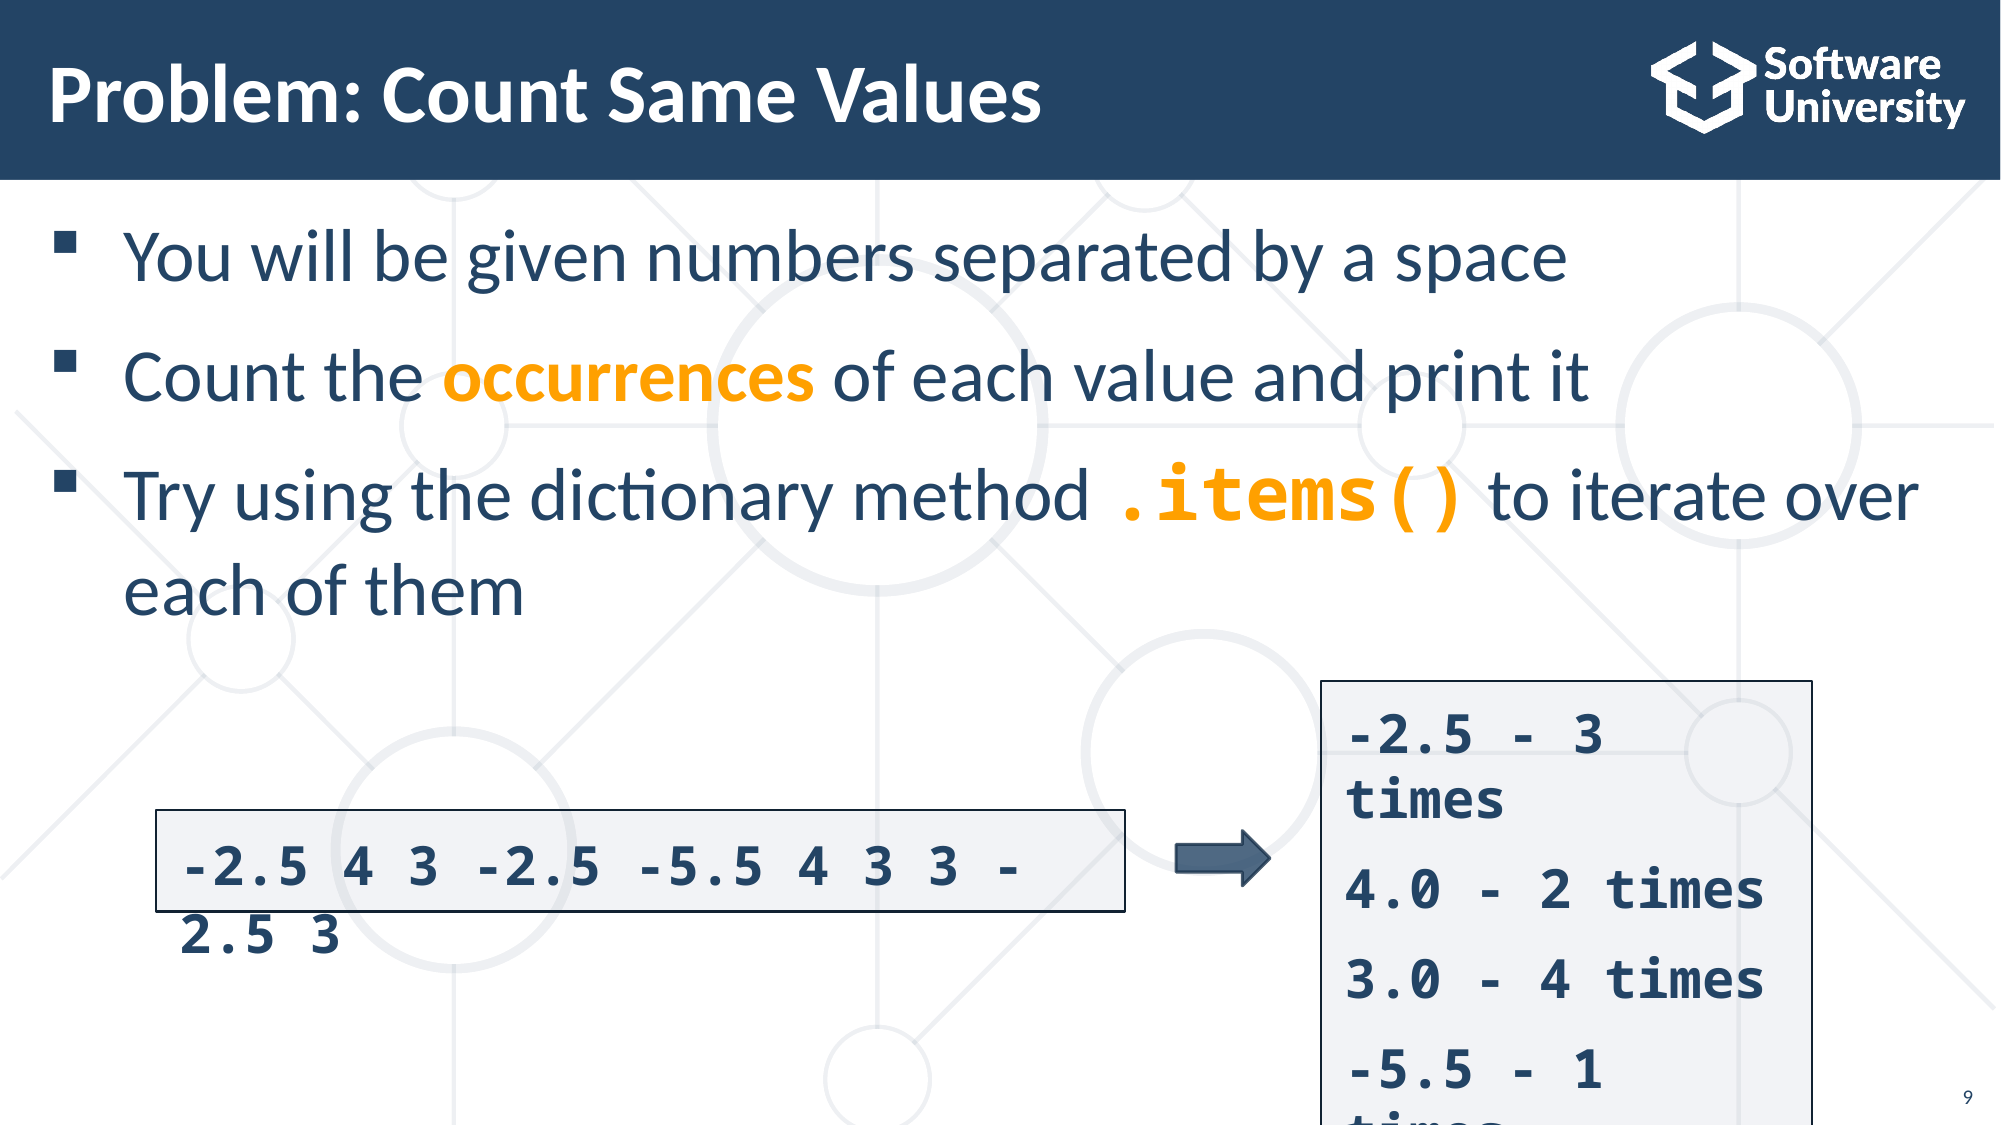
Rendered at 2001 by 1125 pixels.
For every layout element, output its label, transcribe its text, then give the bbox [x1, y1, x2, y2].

picture [1651, 41, 1966, 134]
text_box 9 [1927, 1067, 1989, 1117]
text_box -2.5 - 3 times 4.0 - 2 times 3.0 - 4 times -5.5 - 1 times [1321, 681, 1812, 1125]
title Problem: Count Same Values [31, 16, 1625, 162]
list -2.5 4 3 -2.5 -5.5 4 3 3 -2.5 3 [155, 809, 1126, 913]
text_box [1174, 828, 1273, 888]
list You will be given numbers separated by a space Count the occurrences of each value and print it Try using the dictionary method .items() to iterate over each of them [31, 196, 1969, 1109]
